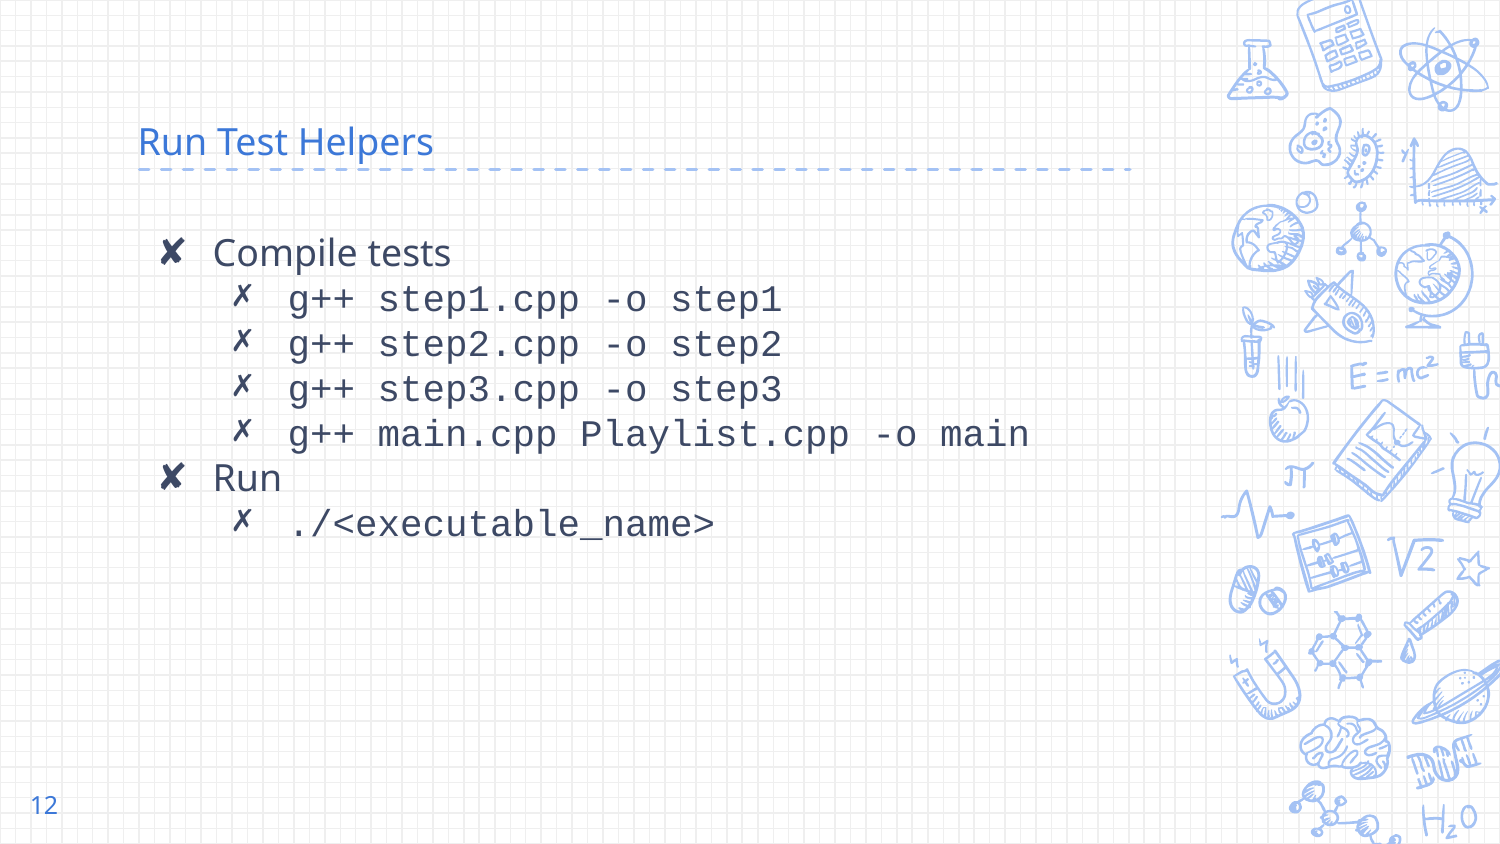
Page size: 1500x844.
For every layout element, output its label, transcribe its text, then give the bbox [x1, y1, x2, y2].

slide_number ‹#› [14, 774, 105, 840]
list Compile tests g++ step1.cpp -o step1 g++ step2.cpp -o step2 g++ step3.cpp -o step3 g++ main.cpp Playlist.cpp -o main Run ./<executable_name> [122, 213, 1130, 806]
title Run Test Helpers [122, 36, 1130, 178]
